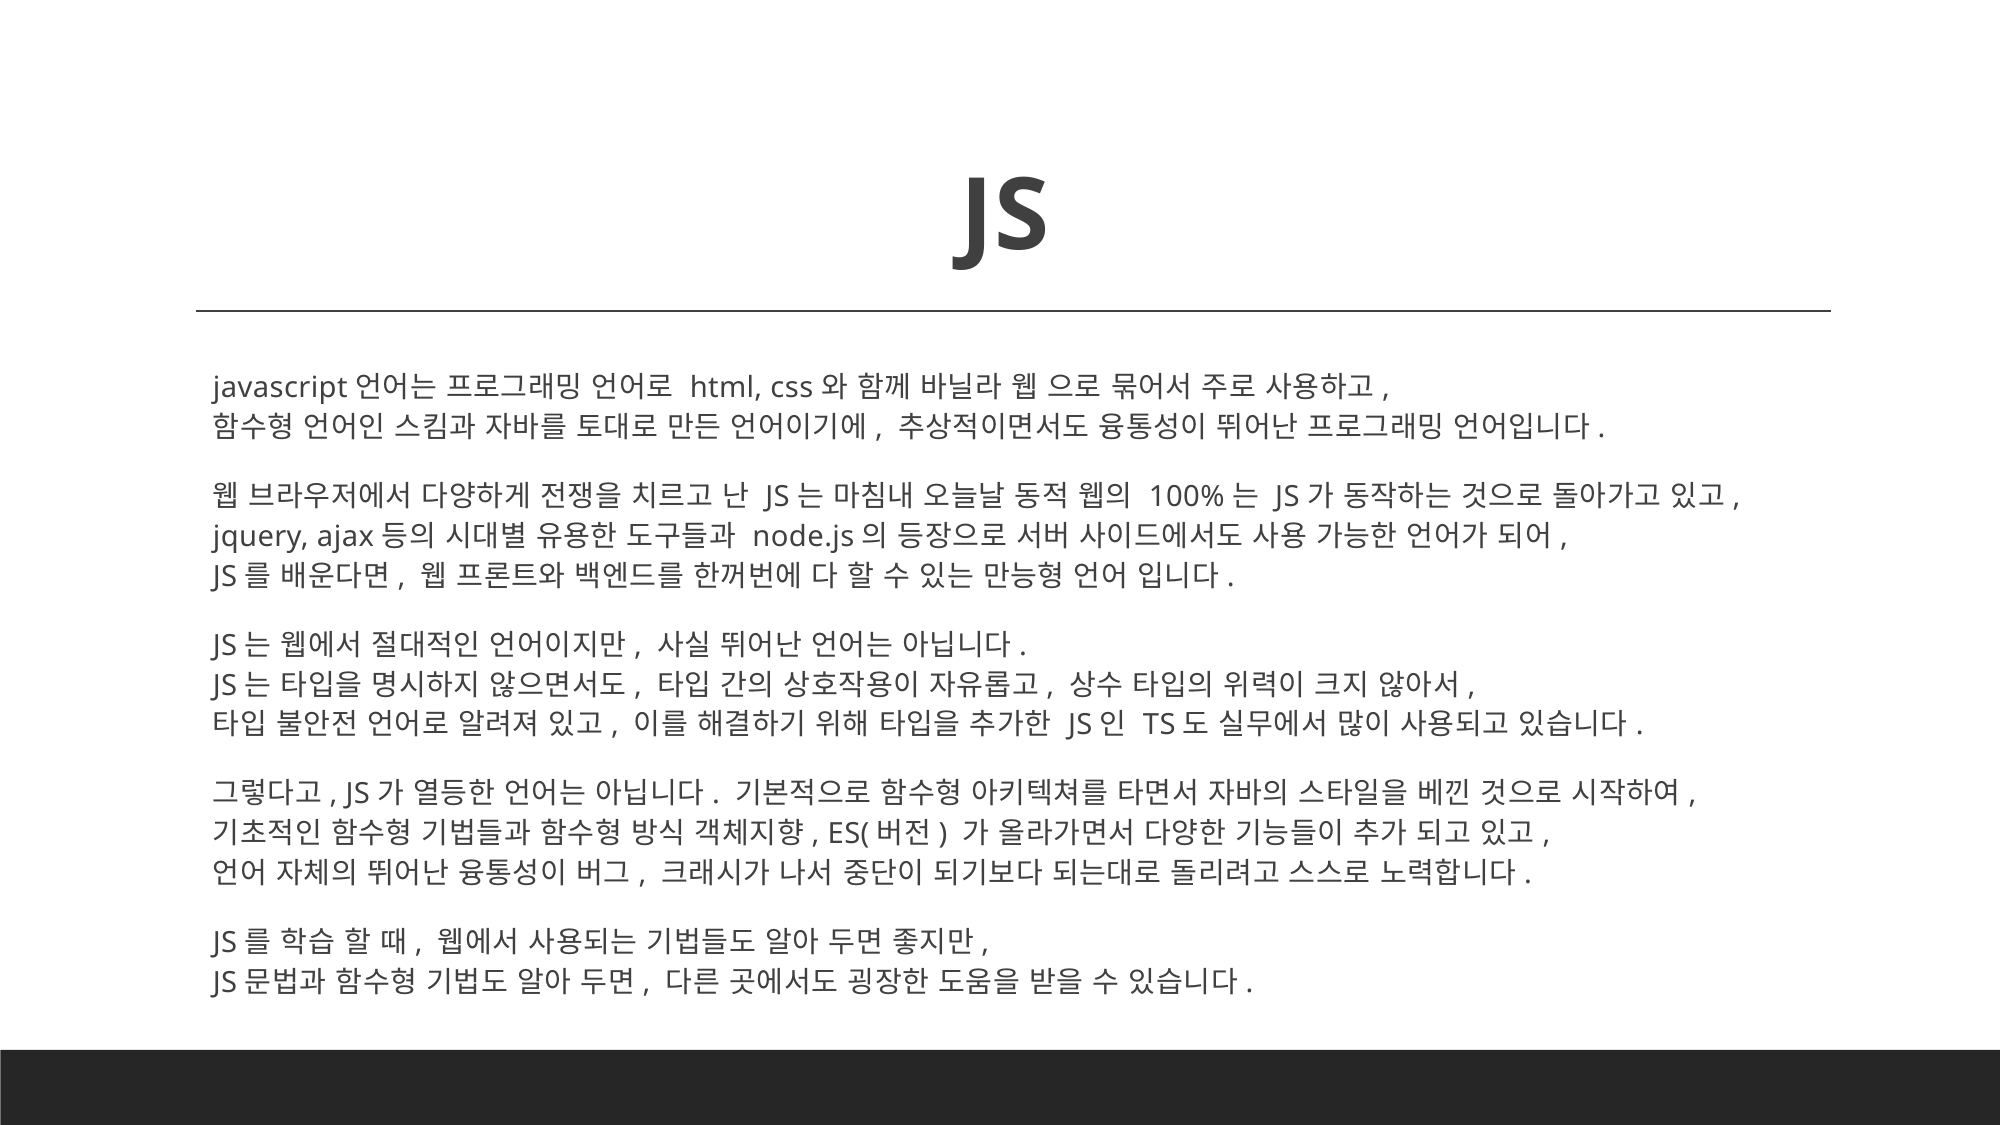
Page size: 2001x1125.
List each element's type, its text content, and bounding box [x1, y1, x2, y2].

list javascript언어는 프로그래밍 언어로 html, css와 함께 바닐라 웹 으로 묶어서 주로 사용하고, 함수형 언어인 스킴과 자바를 토대로 만든 언어이기에, 추상적이면서도 융통성이 뛰어난 프로그래밍 언어입니다. 웹 브라우저에서 다양하게 전쟁을 치르고 난 JS는 마침내 오늘날 동적 웹의 100%는 JS가 동작하는 것으로 돌아가고 있고, jquery, ajax등의 시대별 유용한 도구들과 node.js의 등장으로 서버 사이드에서도 사용 가능한 언어가 되어, JS를 배운다면, 웹 프론트와 백엔드를 한꺼번에 다 할 수 있는 만능형 언어 입니다. JS는 웹에서 절대적인 언어이지만, 사실 뛰어난 언어는 아닙니다. JS는 타입을 명시하지 않으면서도, 타입 간의 상호작용이 자유롭고, 상수 타입의 위력이 크지 않아서, 타입 불안전 언어로 알려져 있고, 이를 해결하기 위해 타입을 추가한 JS인 TS도 실무에서 많이 사용되고 있습니다. 그렇다고, JS가 열등한 언어는 아닙니다. 기본적으로 함수형 아키텍쳐를 타면서 자바의 스타일을 베낀 것으로 시작하여, 기초적인 함수형 기법들과 함수형 방식 객체지향, ES(버전) 가 올라가면서 다양한 기능들이 추가 되고 있고, 언어 자체의 뛰어난 융통성이 버그, 크래시가 나서 중단이 되기보다 되는대로 돌리려고 스스로 노력합니다. JS를 학습 할 때, 웹에서 사용되는 기법들도 알아 두면 좋지만, JS문법과 함수형 기법도 알아 두면, 다른 곳에서도 굉장한 도움을 받을 수 있습니다. [180, 345, 1830, 1009]
title JS [180, 47, 1830, 285]
